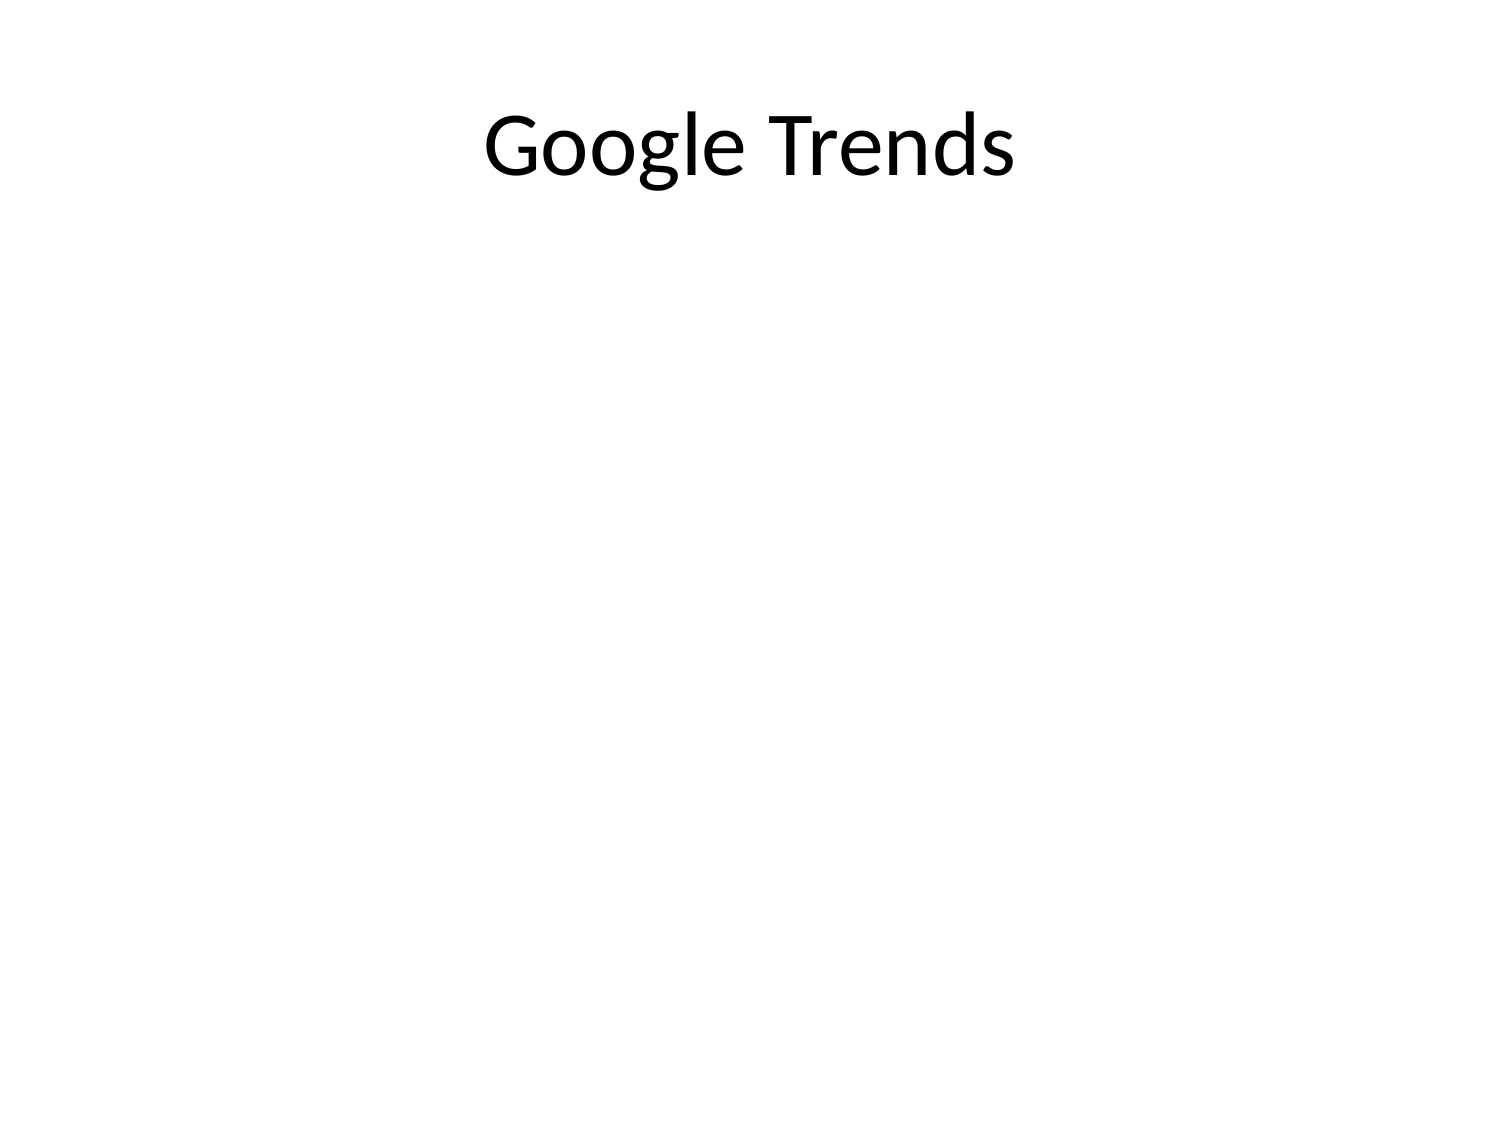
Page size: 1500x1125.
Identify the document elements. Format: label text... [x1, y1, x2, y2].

title Google Trends [75, 45, 1425, 233]
